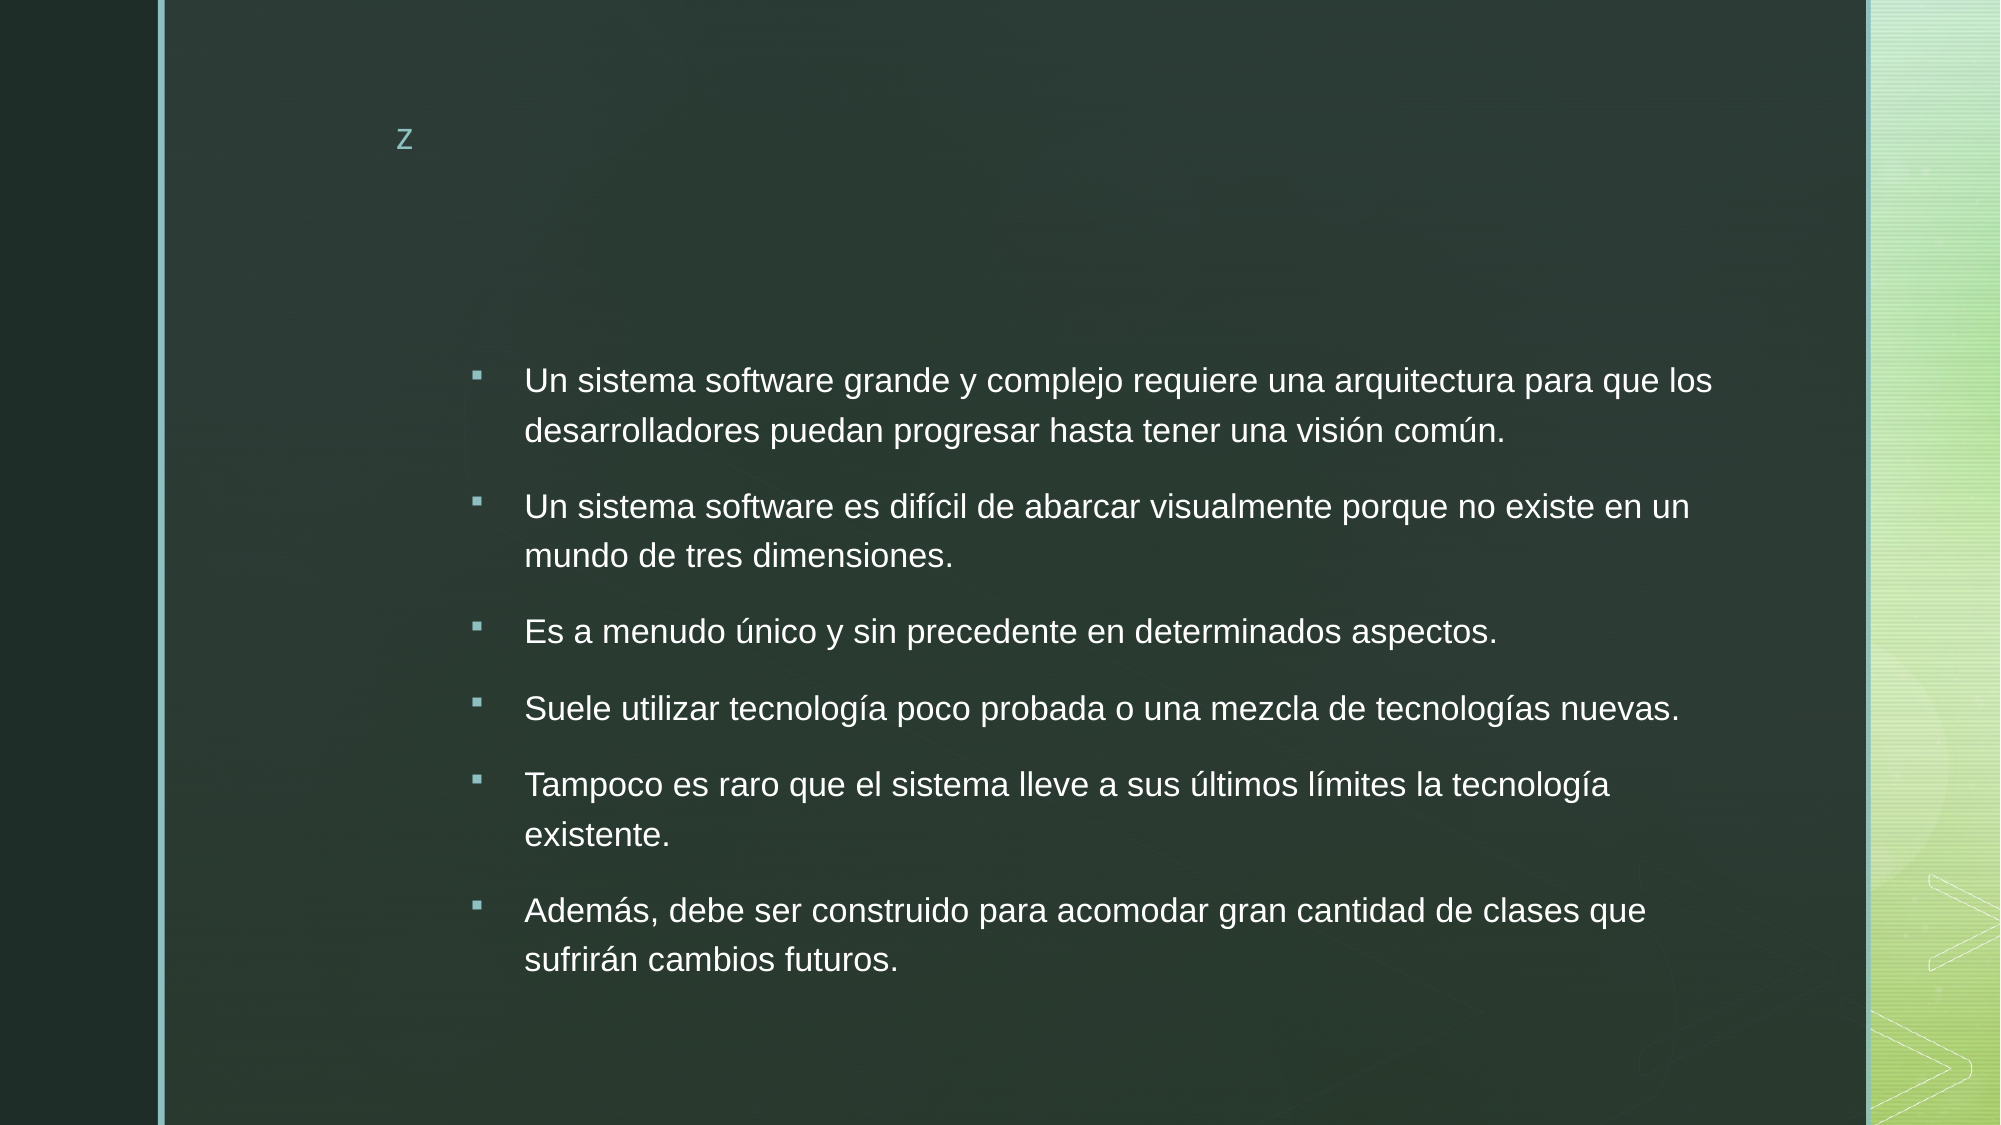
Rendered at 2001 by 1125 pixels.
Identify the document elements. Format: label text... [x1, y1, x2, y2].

picture [1871, 0, 2001, 1125]
list Un sistema software grande y complejo requiere una arquitectura para que los desarrolladores puedan progresar hasta tener una visión común. Un sistema software es difícil de abarcar visualmente porque no existe en un mundo de tres dimensiones. Es a menudo único y sin precedente en determinados aspectos. Suele utilizar tecnología poco probada o una mezcla de tecnologías nuevas. Tampoco es raro que el sistema lleve a sus últimos límites la tecnología existente. Además, debe ser construido para acomodar gran cantidad de clases que sufrirán cambios futuros. [454, 336, 1734, 993]
